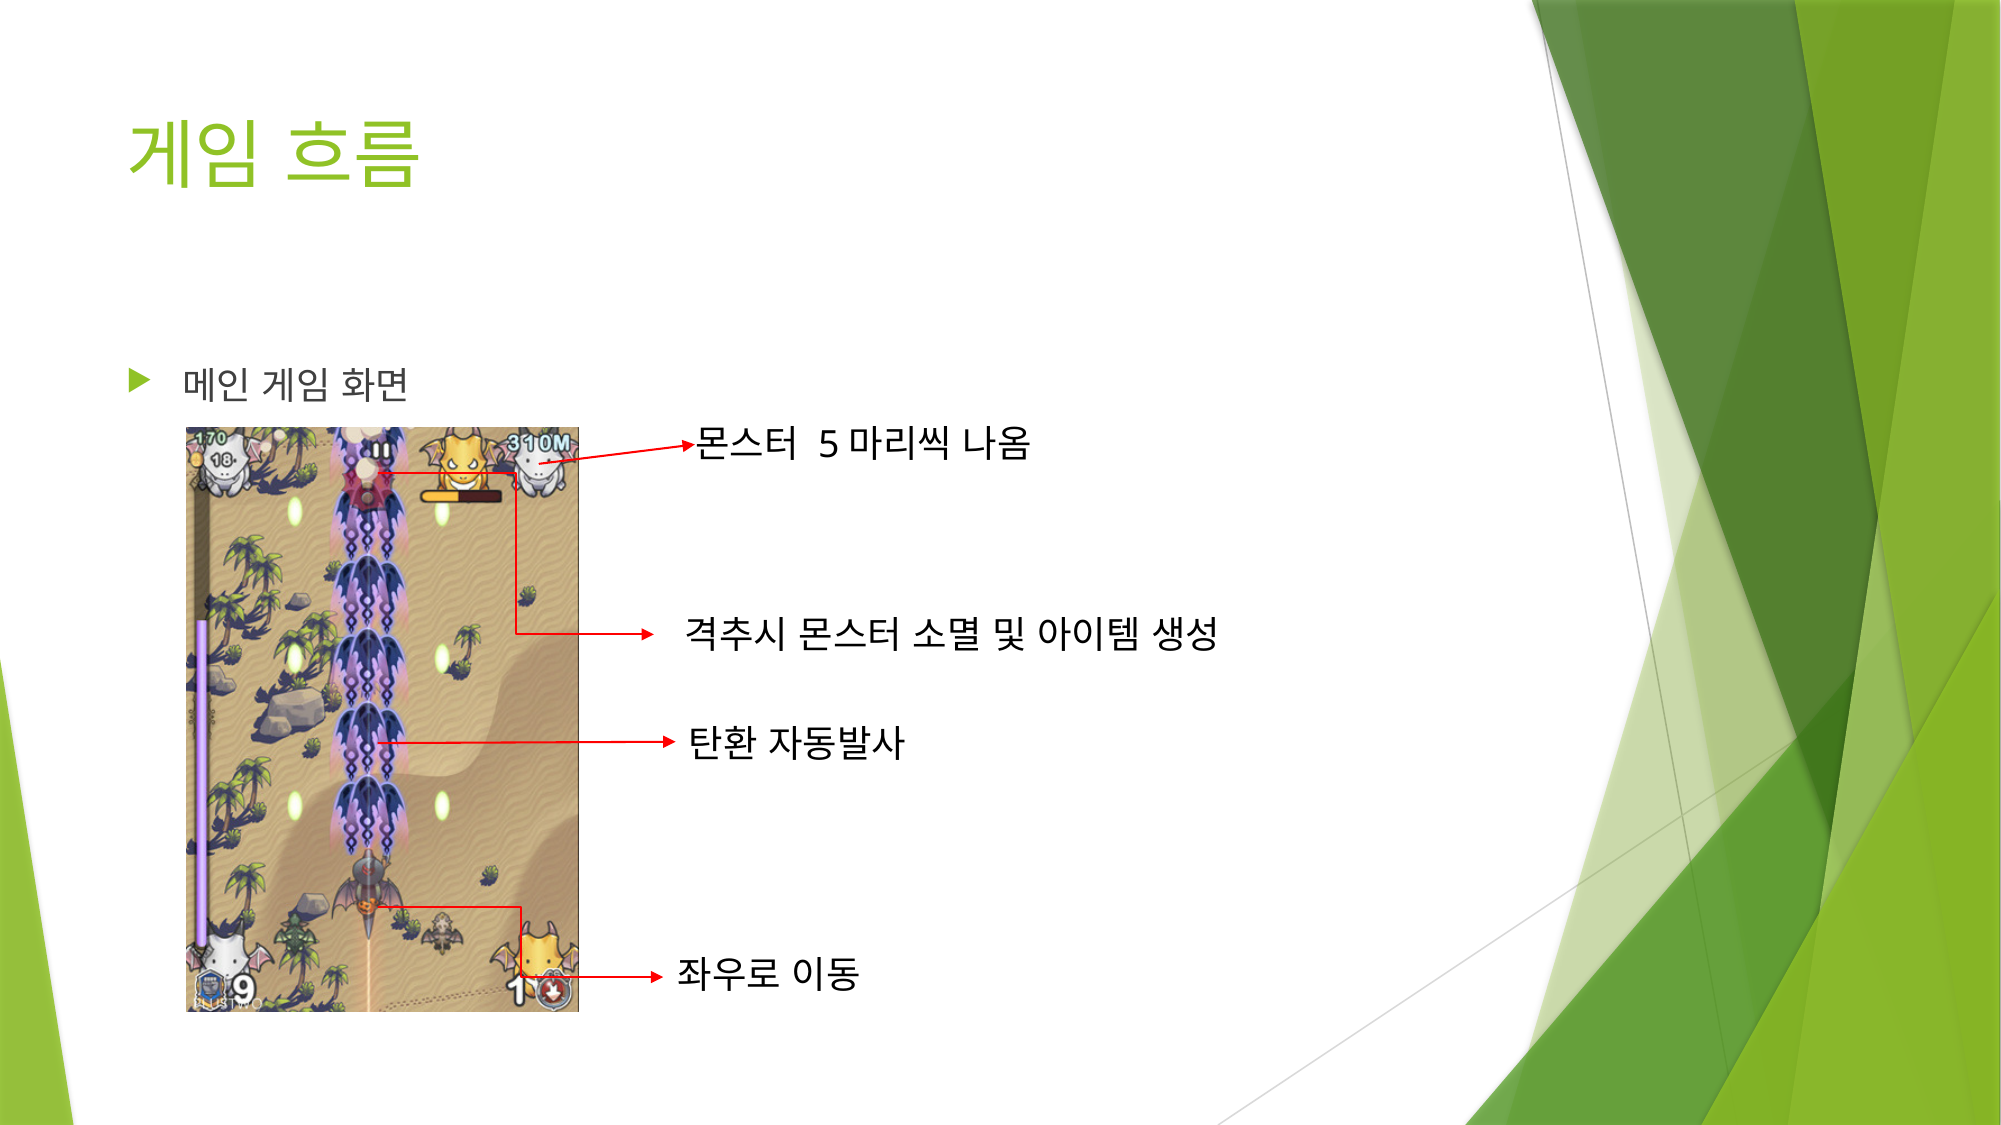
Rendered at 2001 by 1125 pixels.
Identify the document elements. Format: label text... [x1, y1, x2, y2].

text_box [377, 906, 664, 978]
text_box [377, 472, 655, 635]
text_box 좌우로 이동 [662, 943, 876, 1004]
text_box 격추시 몬스터 소멸 및 아이템 생성 [670, 604, 1236, 664]
title 게임 흐름 [111, 99, 1522, 317]
text_box 몬스터 5마리씩 나옴 [680, 412, 1047, 473]
text_box 탄환 자동발사 [674, 712, 922, 773]
picture [186, 427, 579, 1012]
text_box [538, 443, 696, 465]
list 메인 게임 화면 [111, 354, 1522, 992]
